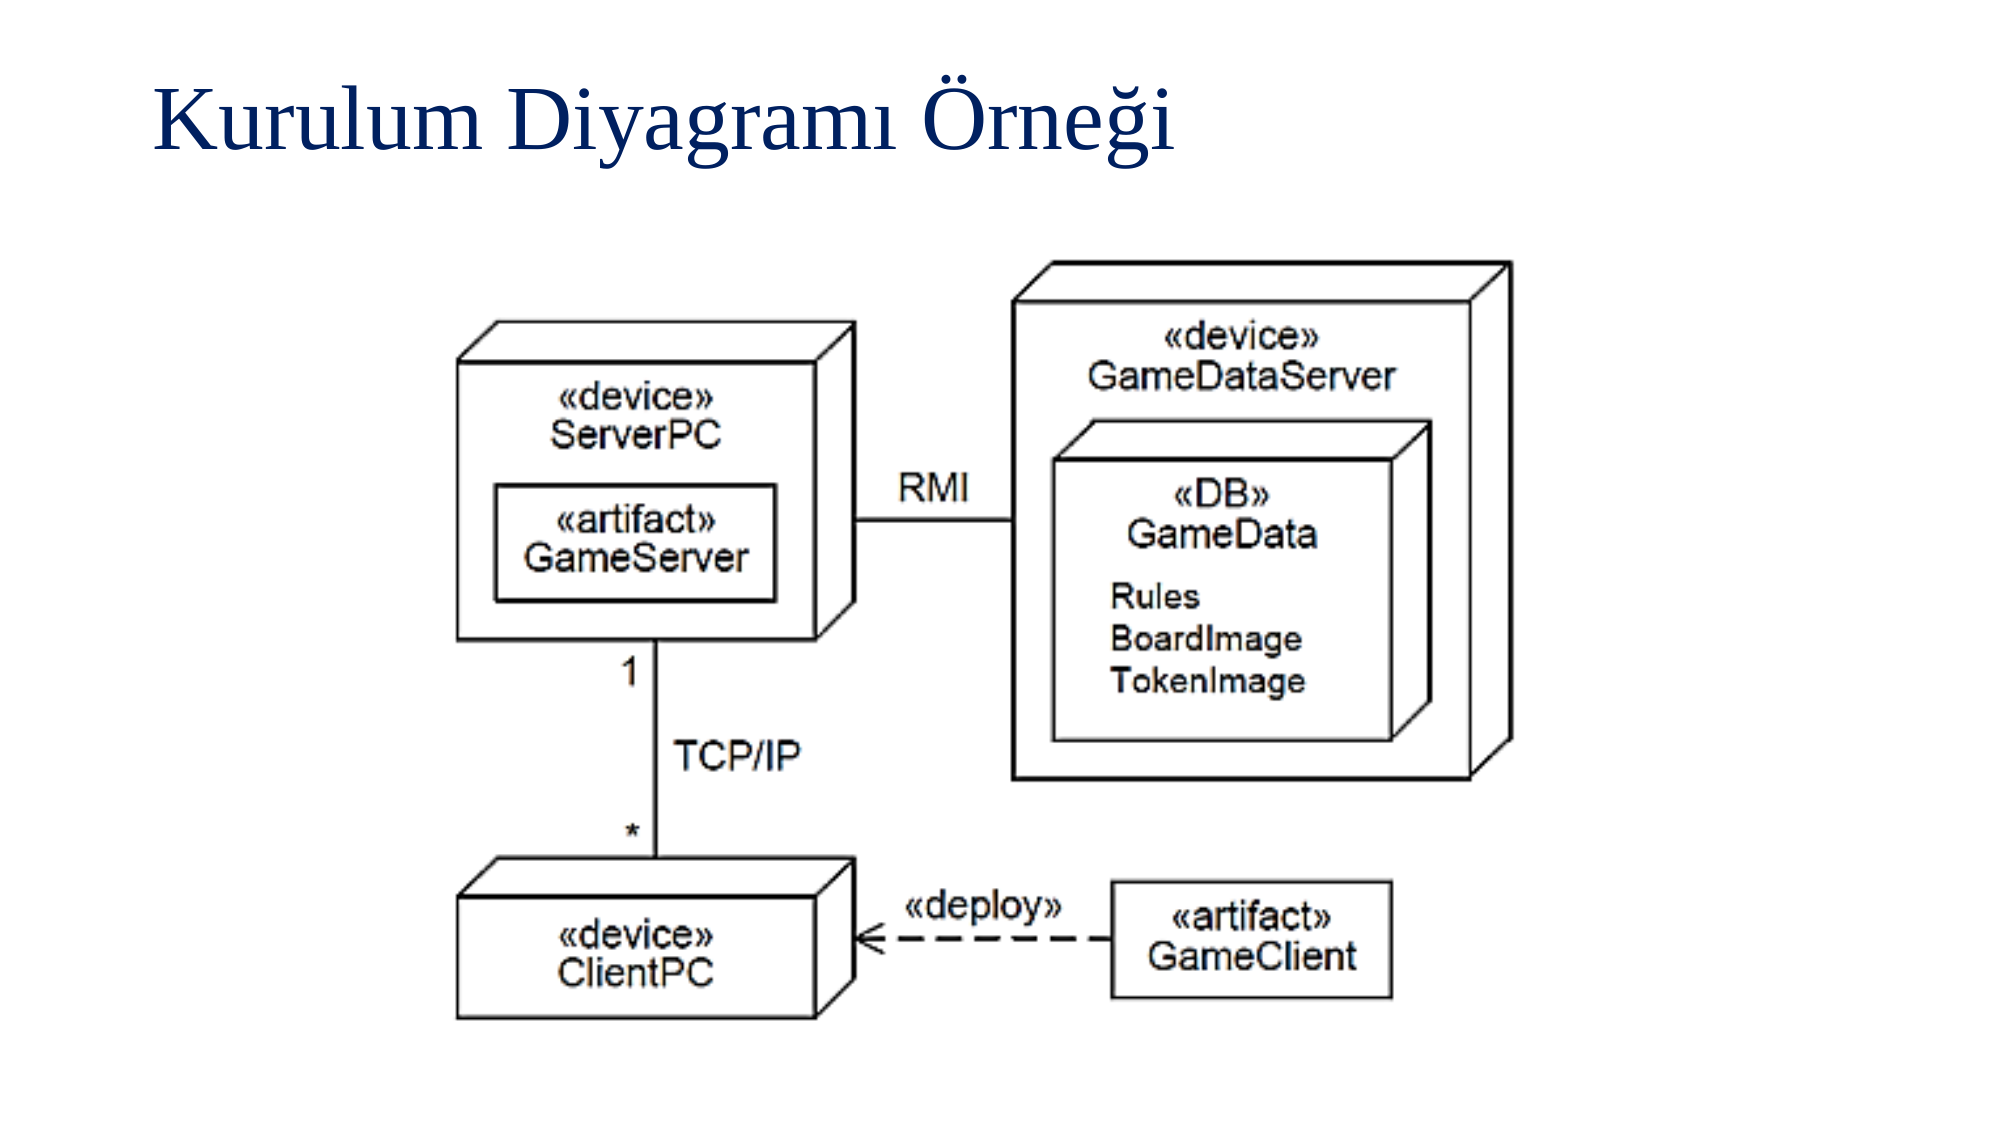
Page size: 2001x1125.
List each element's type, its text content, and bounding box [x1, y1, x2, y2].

title Kurulum Diyagramı Örneği [137, 59, 1863, 180]
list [402, 193, 1598, 1073]
